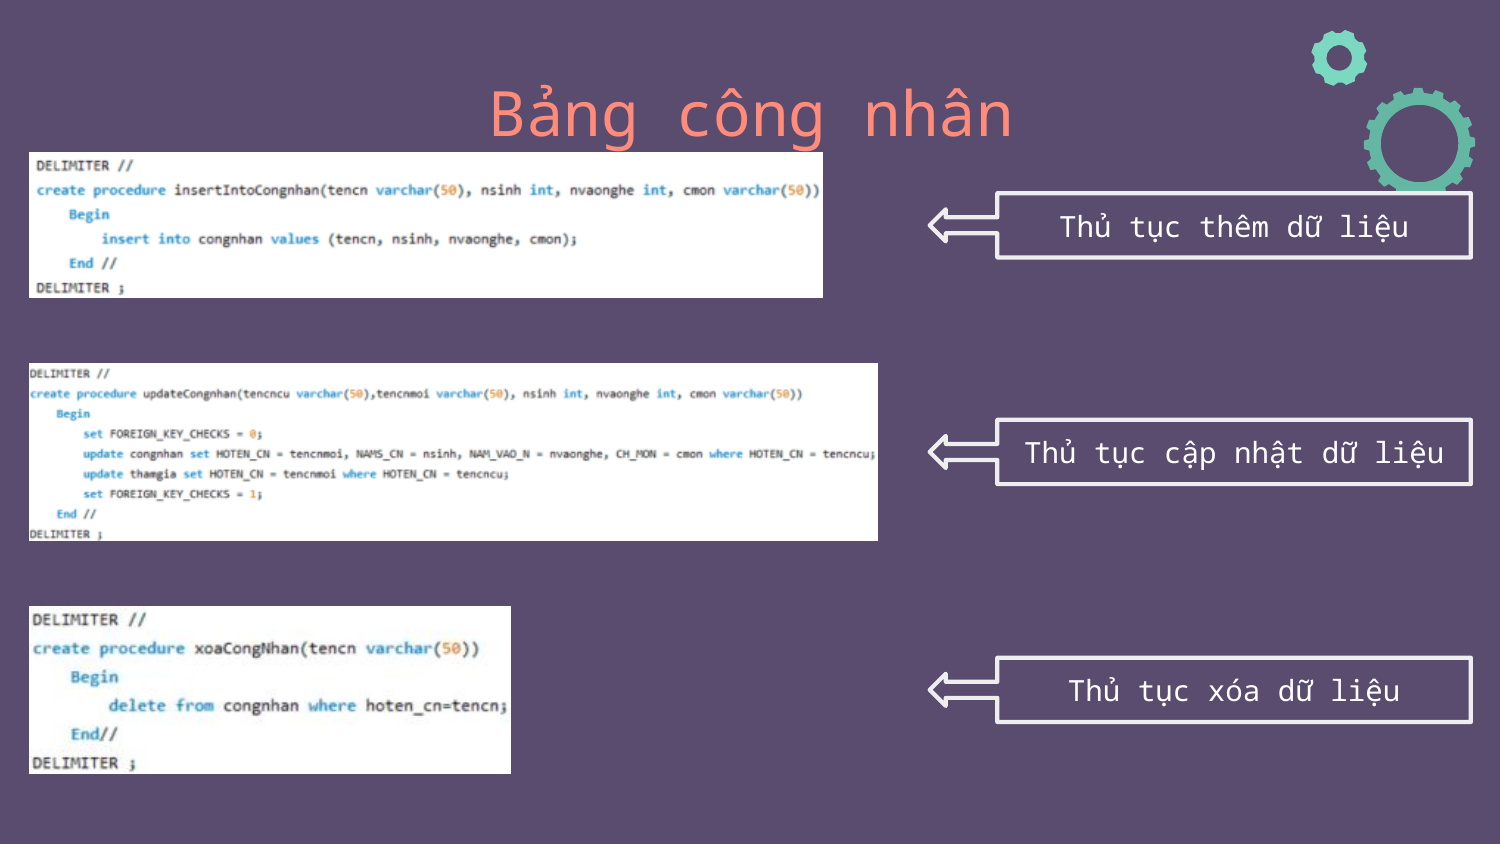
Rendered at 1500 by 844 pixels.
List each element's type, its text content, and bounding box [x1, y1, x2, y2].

picture [28, 152, 823, 298]
title Bảng công nhân [116, 58, 1387, 153]
text_box Thủ tục xóa dữ liệu [927, 655, 1473, 725]
text_box Thủ tục cập nhật dữ liệu [927, 417, 1473, 487]
picture [28, 605, 511, 774]
text_box Thủ tục thêm dữ liệu [927, 191, 1473, 260]
picture [28, 363, 878, 541]
